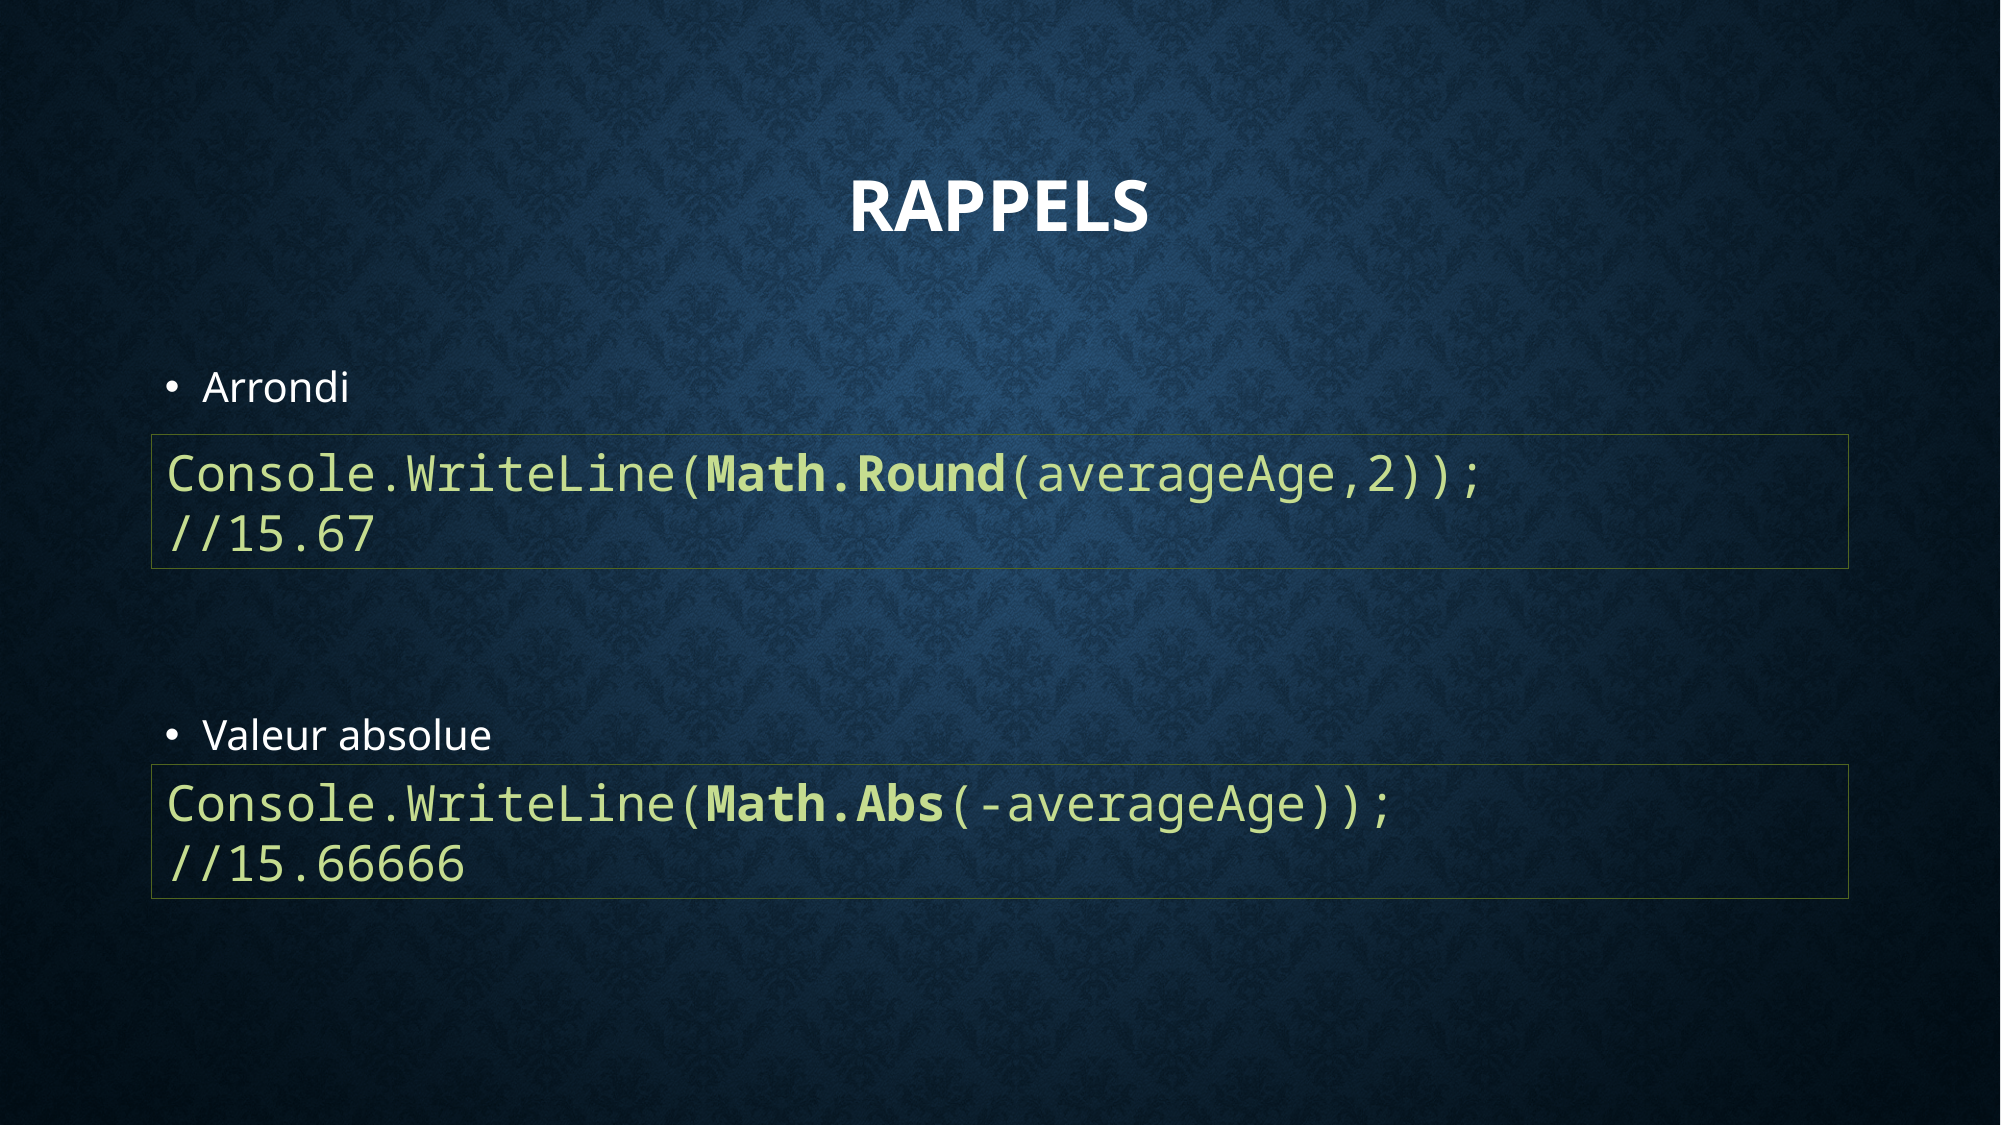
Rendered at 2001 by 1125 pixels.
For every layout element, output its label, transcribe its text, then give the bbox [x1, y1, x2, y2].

text_box Console.WriteLine(Math.Round(averageAge,2)); //15.67 [151, 434, 1849, 569]
text_box Console.WriteLine(Math.Abs(-averageAge)); //15.66666 [151, 764, 1849, 899]
text_box Valeur absolue [149, 691, 1849, 767]
title Rappels [149, 99, 1849, 318]
list Arrondi [149, 343, 1849, 420]
